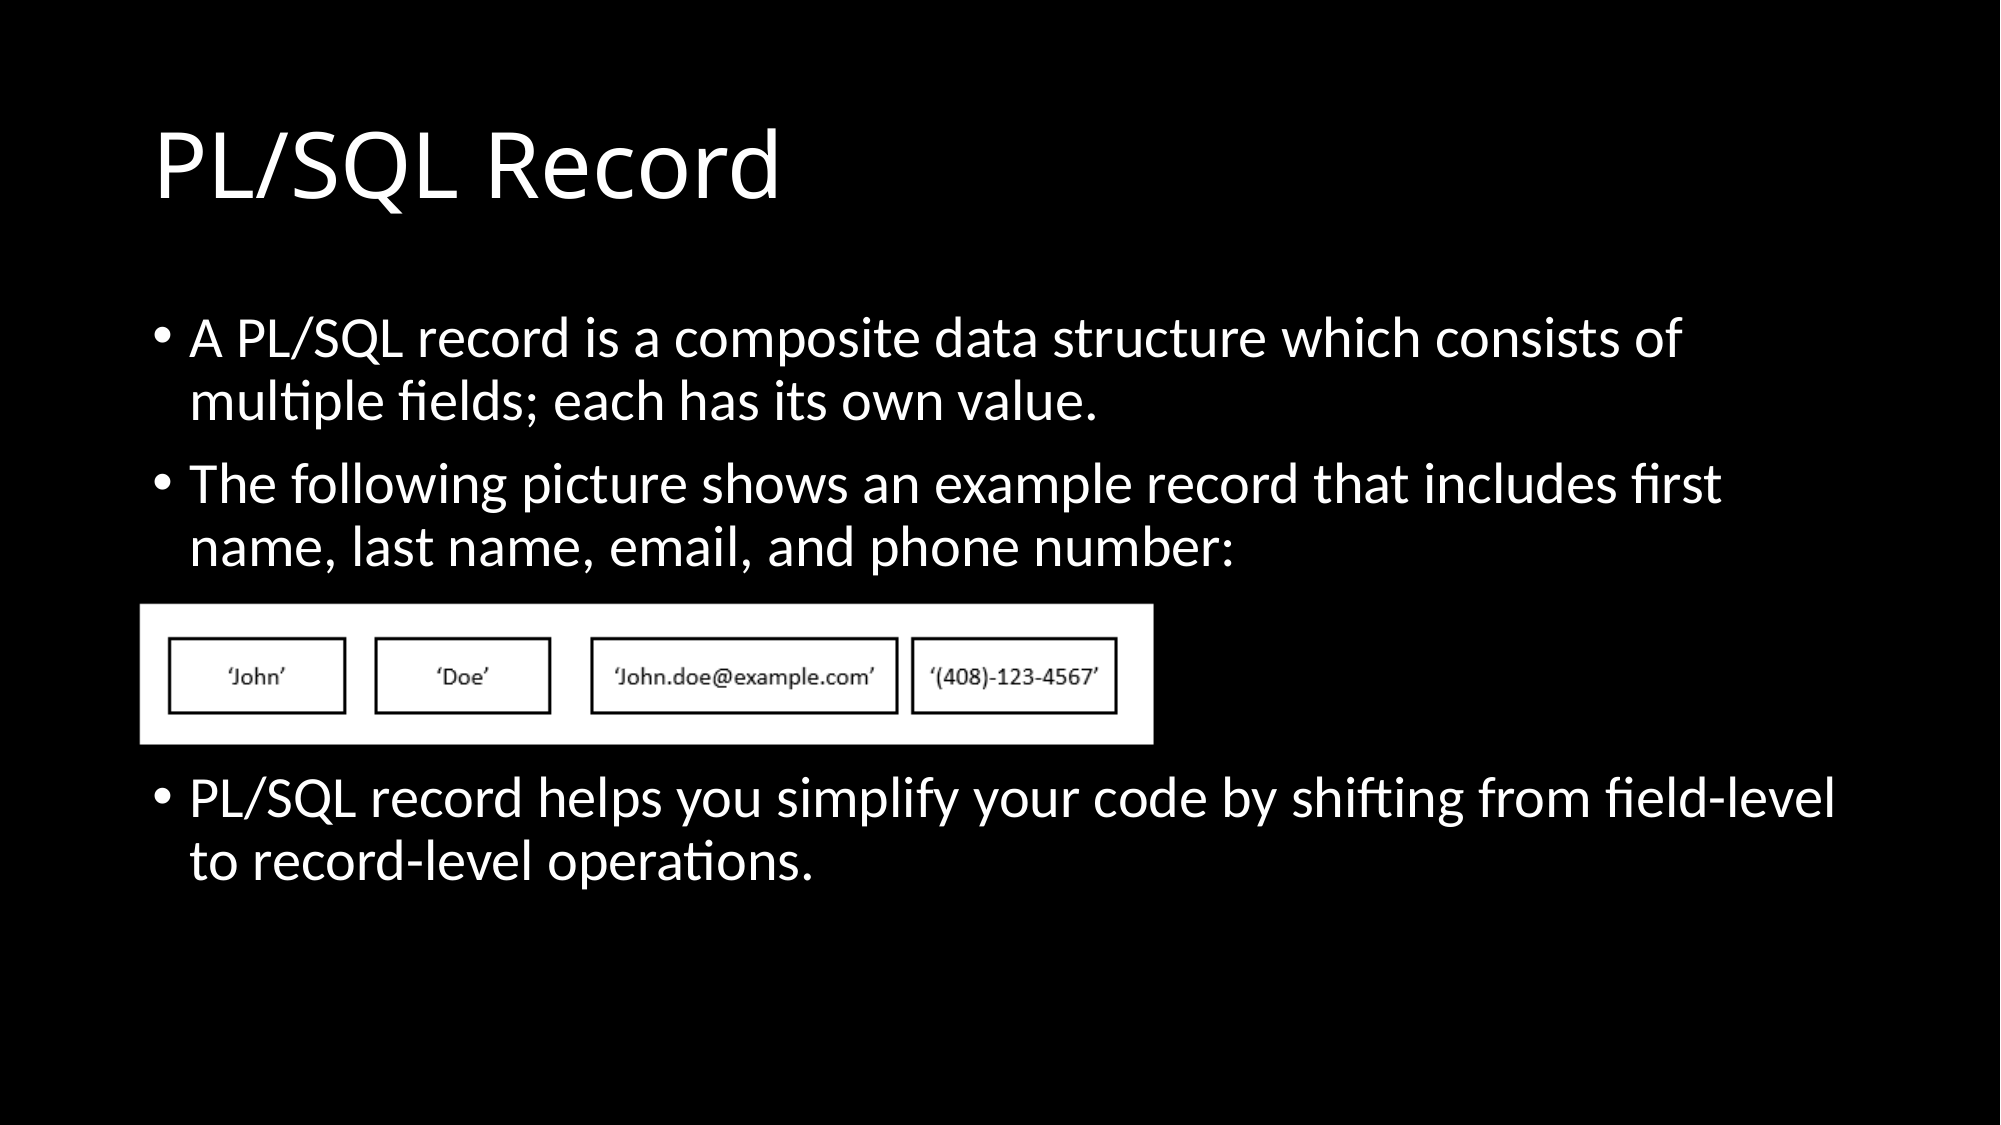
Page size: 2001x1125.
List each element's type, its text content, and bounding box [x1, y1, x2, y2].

title PL/SQL Record [137, 59, 1863, 278]
picture [137, 601, 1157, 748]
list A PL/SQL record is a composite data structure which consists of multiple fields; each has its own value. The following picture shows an example record that includes first name, last name, email, and phone number: PL/SQL record helps you simplify your code by shifting from field-level to record-level operations. [137, 299, 1863, 1014]
